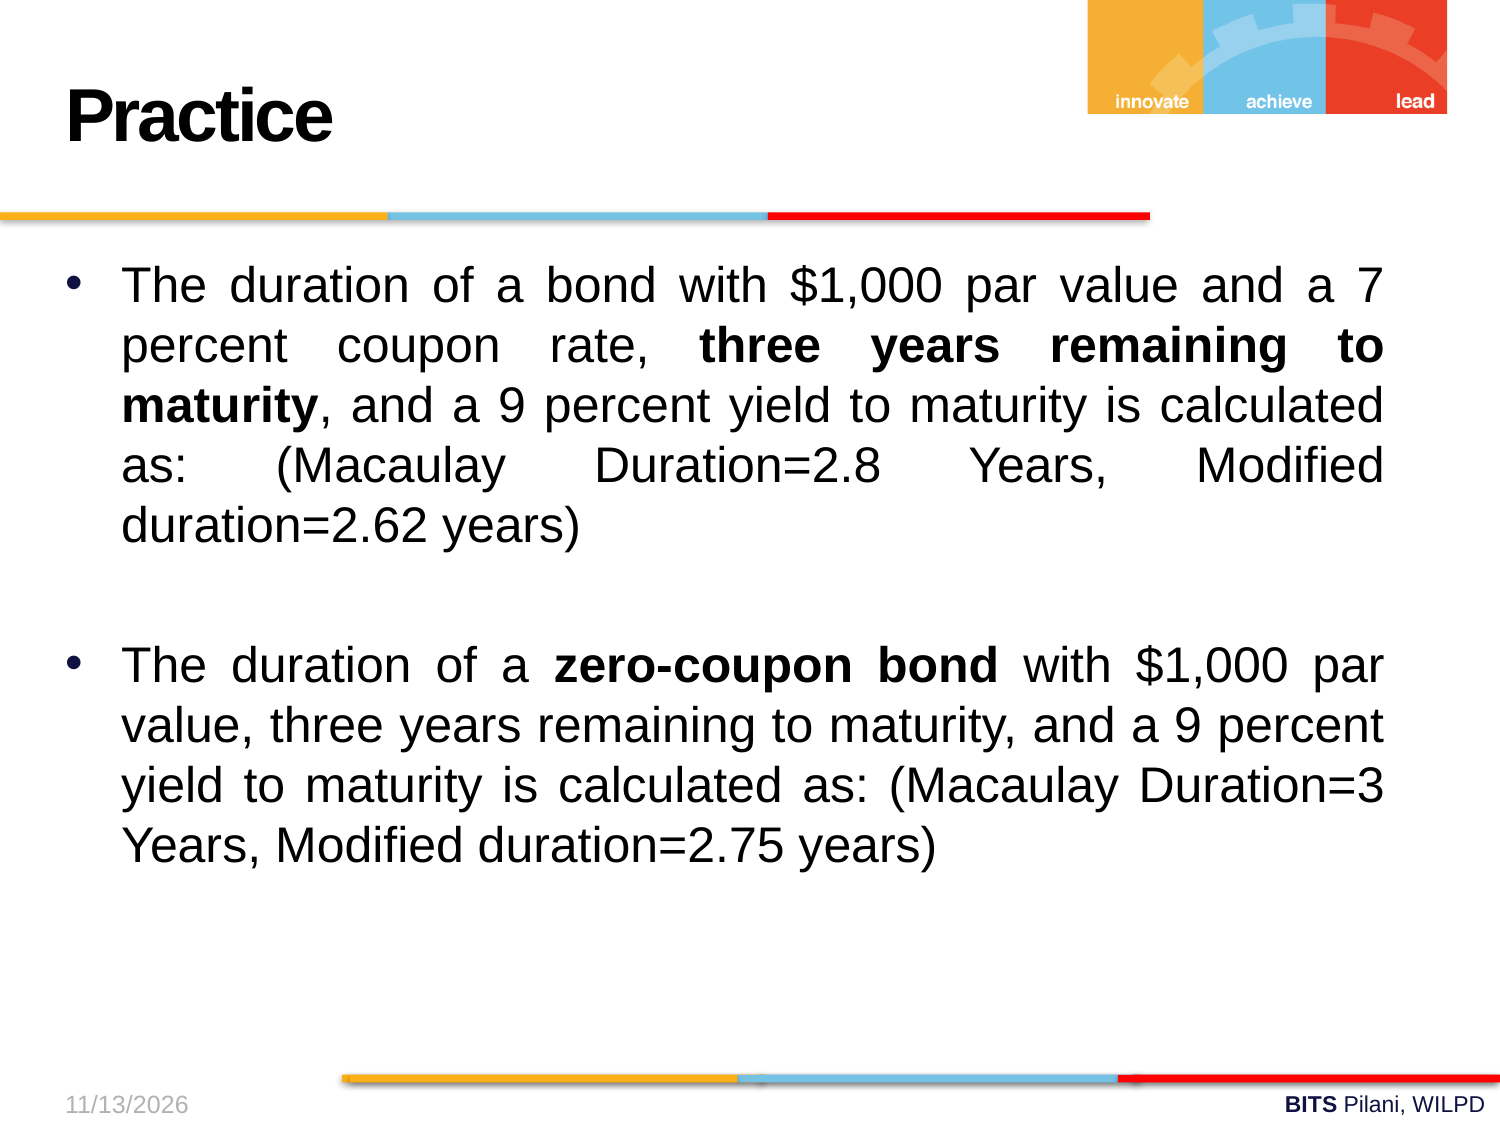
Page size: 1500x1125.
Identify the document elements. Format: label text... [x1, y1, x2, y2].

list The duration of a bond with $1,000 par value and a 7 percent coupon rate, three years remaining to maturity, and a 9 percent yield to maturity is calculated as: (Macaulay Duration=2.8 Years, Modified duration=2.62 years) The duration of a zero-coupon bond with $1,000 par value, three years remaining to maturity, and a 9 percent yield to maturity is calculated as: (Macaulay Duration=3 Years, Modified duration=2.75 years) [50, 245, 1400, 988]
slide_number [50, 1082, 400, 1125]
picture [1087, 0, 1448, 114]
list Practice [50, 24, 1088, 213]
